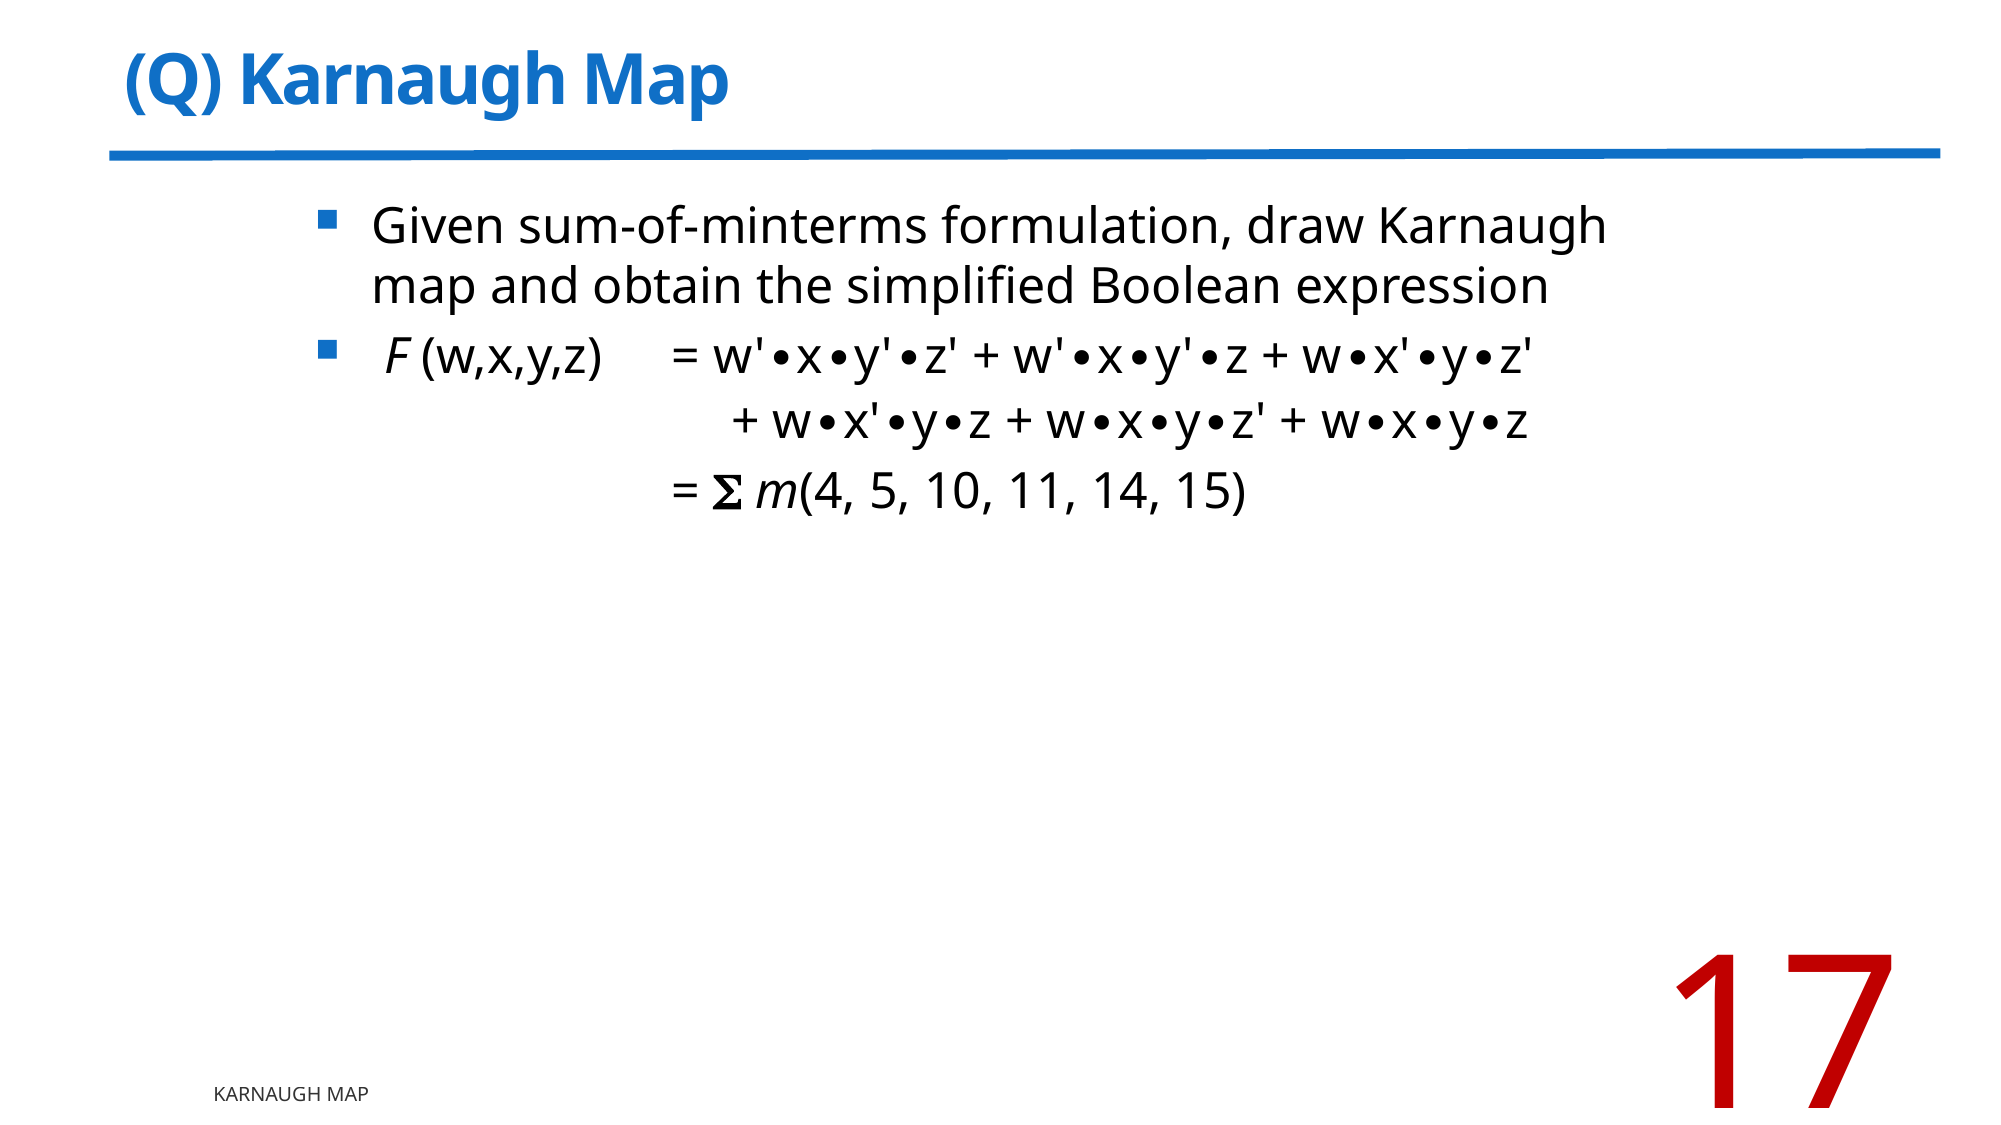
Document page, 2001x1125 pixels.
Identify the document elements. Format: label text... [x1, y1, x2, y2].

text_box Given sum-of-minterms formulation, draw Karnaugh map and obtain the simplified Boolean expression F (w,x,y,z) = w'∙x∙y'∙z' + w'∙x∙y'∙z + w∙x'∙y∙z' + w∙x'∙y∙z + w∙x∙y∙z' + w∙x∙y∙z =  m(4, 5, 10, 11, 14, 15) [300, 186, 1651, 563]
footer Karnaugh Map [198, 1075, 1326, 1113]
title (Q) Karnaugh Map [109, 12, 1877, 154]
slide_number 17 [1437, 963, 1918, 1125]
